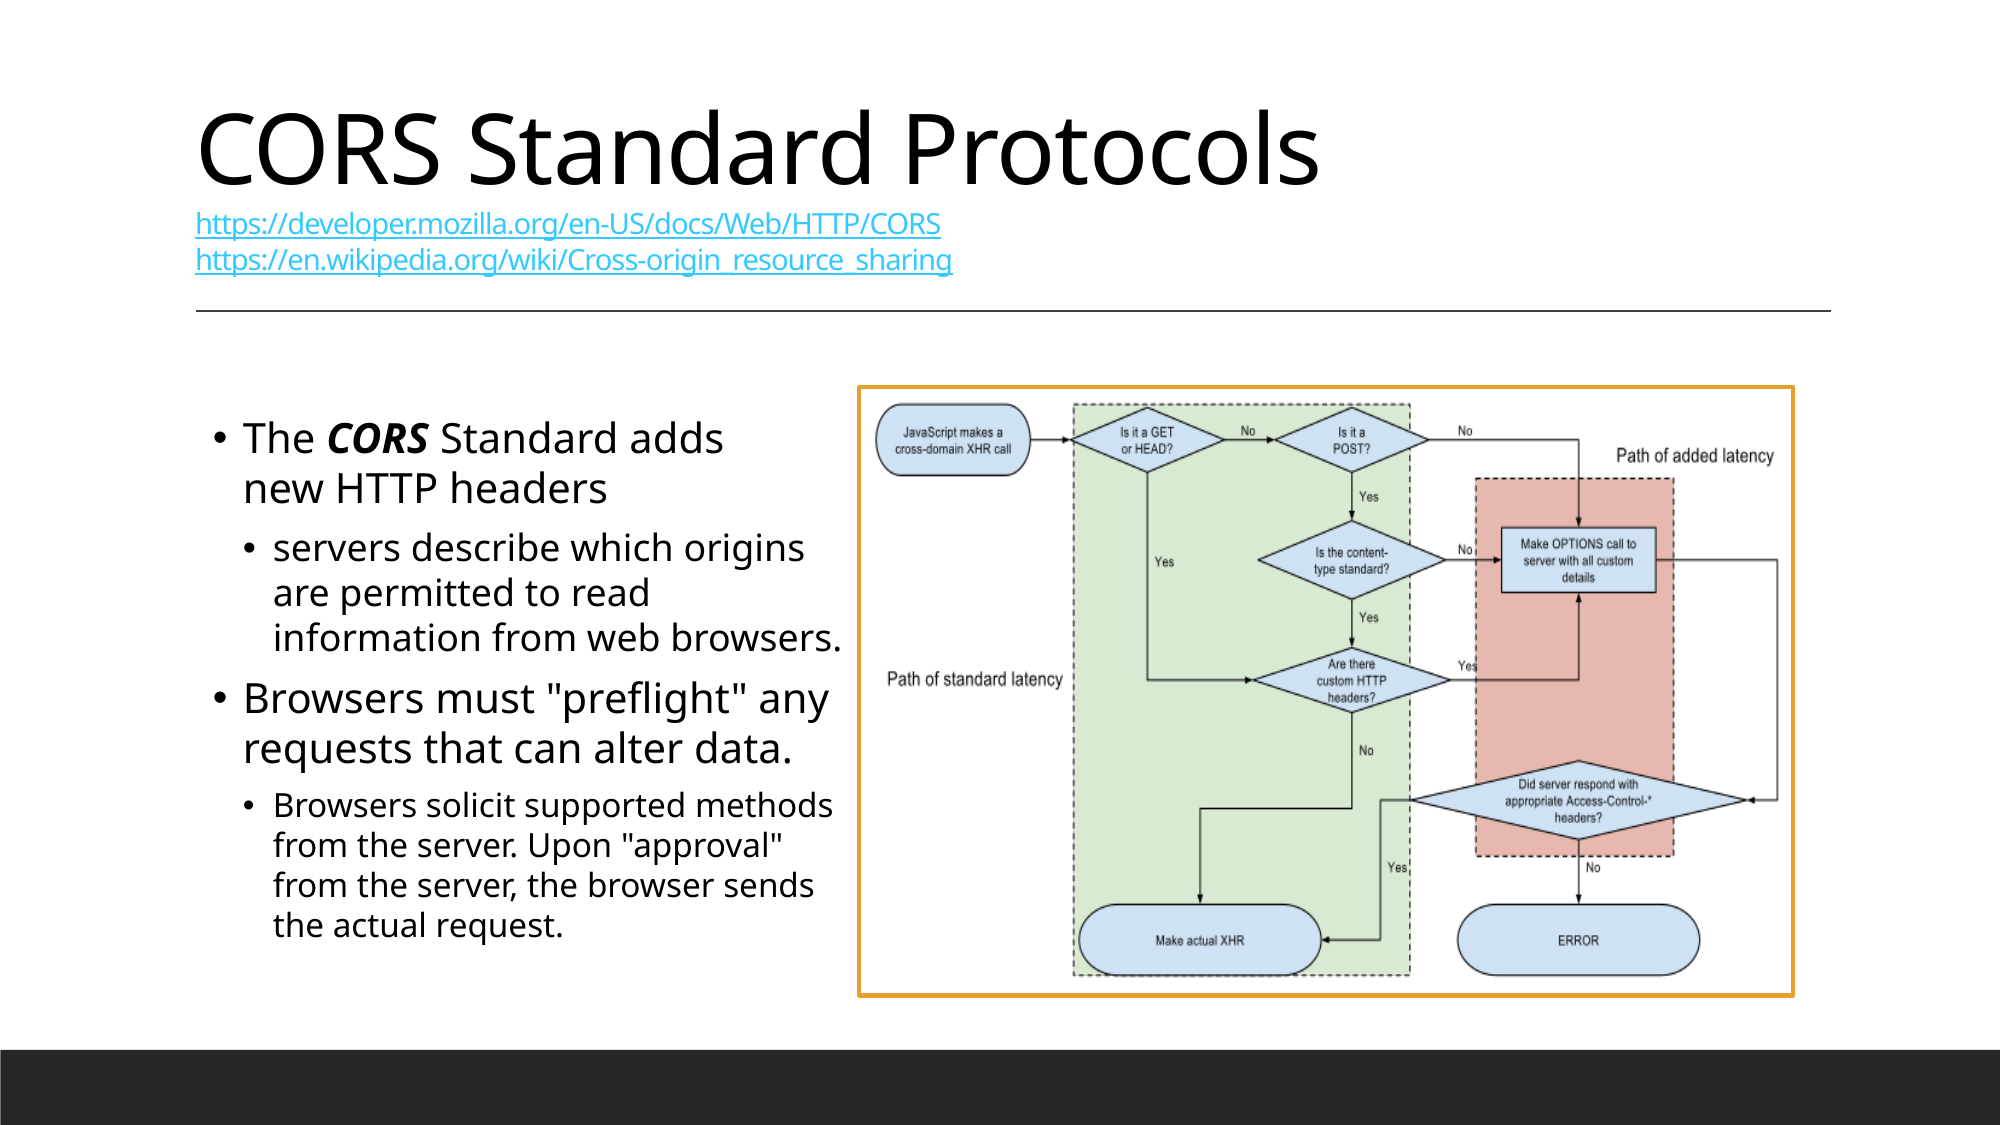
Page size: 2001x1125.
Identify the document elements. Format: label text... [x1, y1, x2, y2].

list The CORS Standard adds new HTTP headers servers describe which origins are permitted to read information from web browsers. Browsers must "preflight" any requests that can alter data. Browsers solicit supported methods from the server. Upon "approval" from the server, the browser sends the actual request. [180, 311, 844, 1045]
picture [860, 388, 1792, 994]
title CORS Standard Protocols https://developer.mozilla.org/en-US/docs/Web/HTTP/CORS https://en.wikipedia.org/wiki/Cross-origin_resource_sharing [180, 47, 1830, 285]
